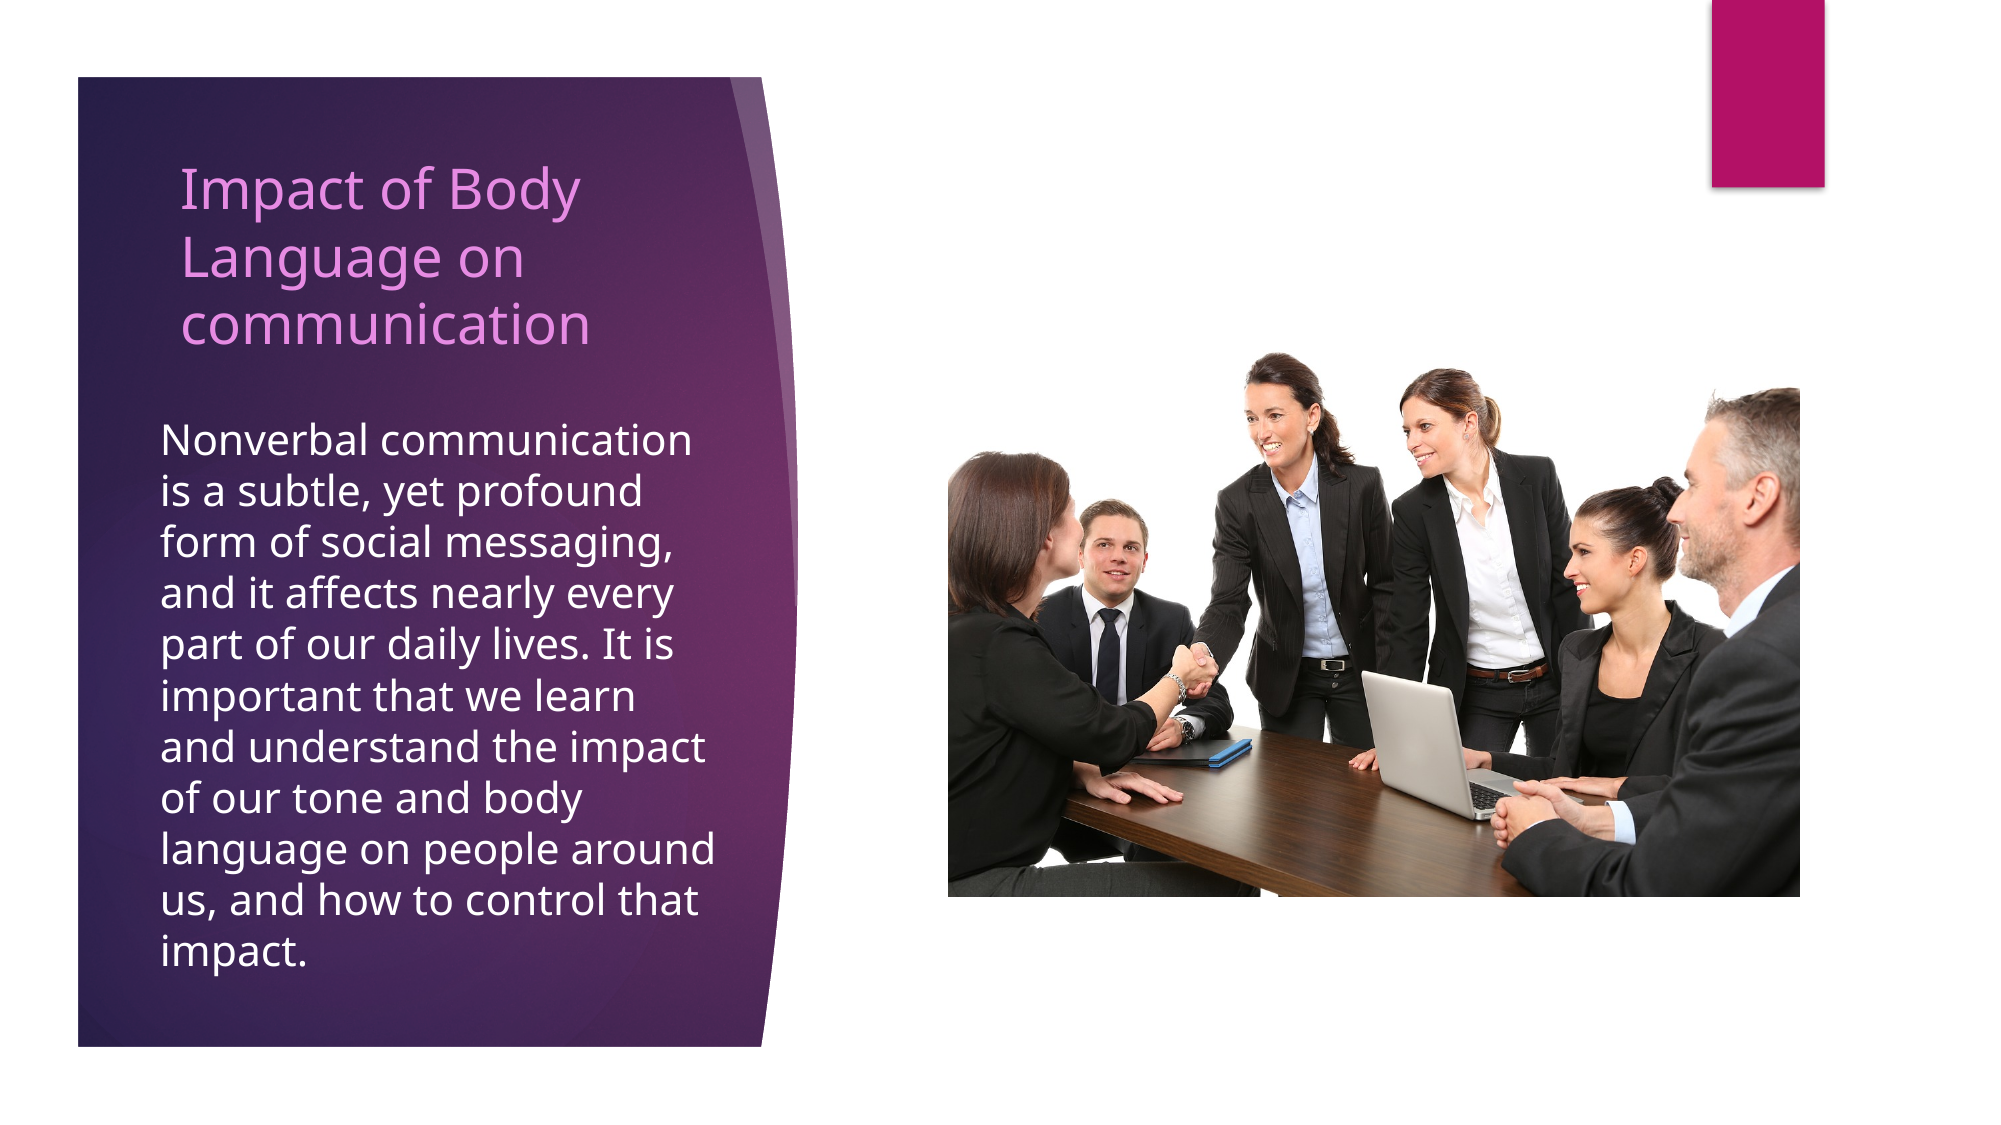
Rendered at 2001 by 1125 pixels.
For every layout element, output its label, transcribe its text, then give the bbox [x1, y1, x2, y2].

title Impact of Body Language on communication [165, 136, 649, 364]
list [948, 328, 1800, 897]
list Nonverbal communication is a subtle, yet profound form of social messaging, and it affects nearly every part of our daily lives. It is important that we learn and understand the impact of our tone and body language on people around us, and how to control that impact. [144, 405, 737, 989]
